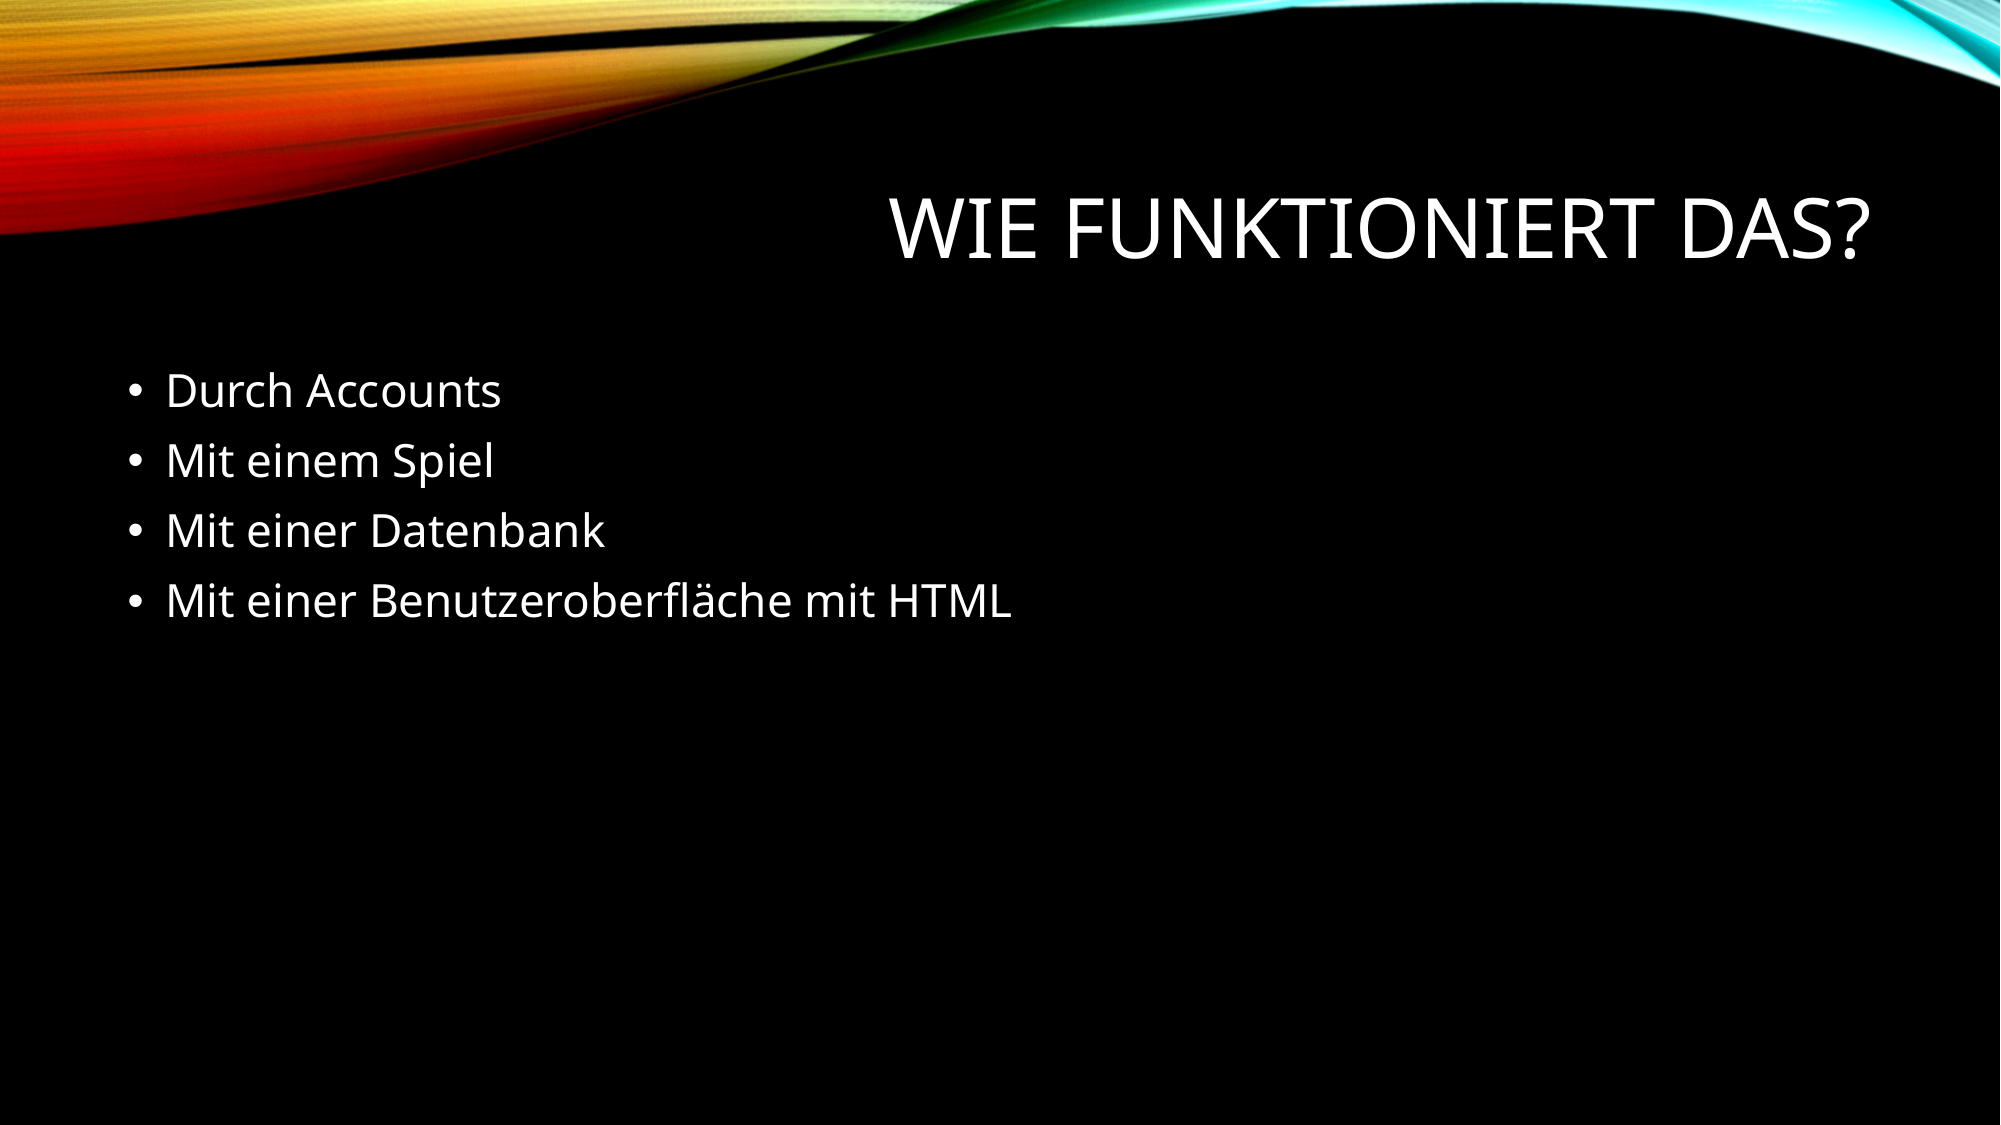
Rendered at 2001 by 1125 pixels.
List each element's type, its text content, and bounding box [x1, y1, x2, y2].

title Wie funktioniert das? [474, 125, 1888, 338]
list Durch Accounts Mit einem Spiel Mit einer Datenbank Mit einer Benutzeroberfläche mit HTML [112, 360, 1888, 1021]
picture [0, 0, 2000, 237]
